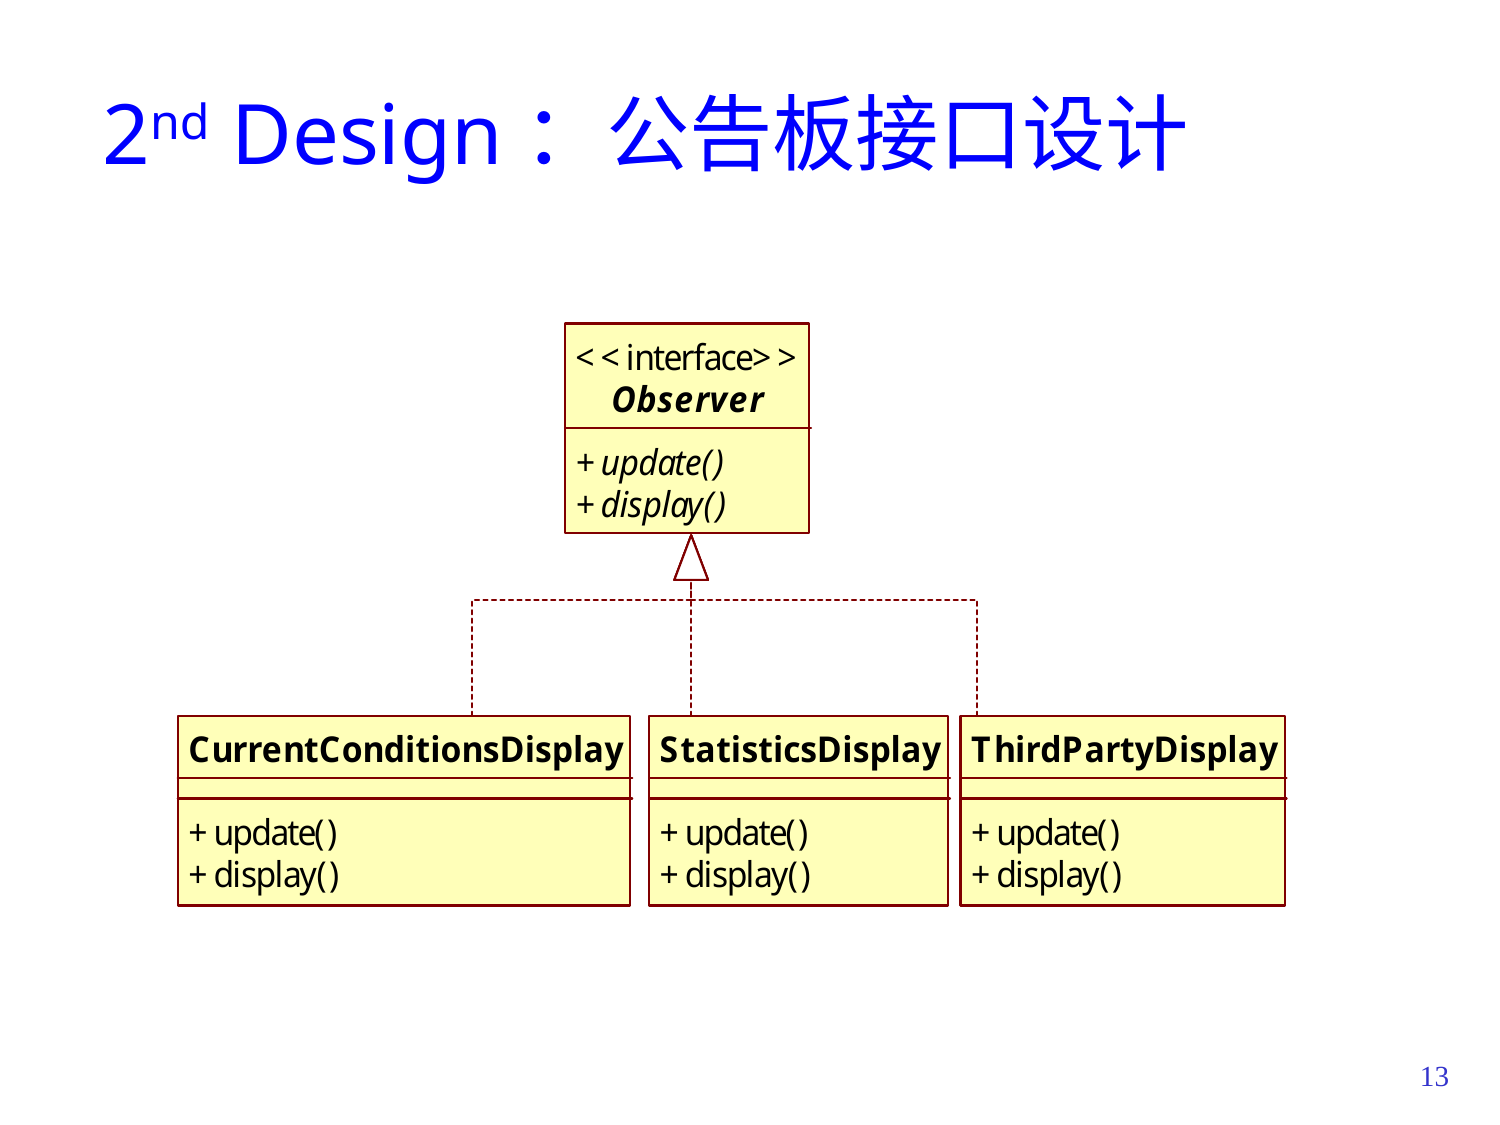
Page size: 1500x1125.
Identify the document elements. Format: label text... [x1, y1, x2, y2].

picture [135, 278, 1330, 953]
title 2nd Design：公告板接口设计 [87, 37, 1363, 225]
slide_number 13 [1364, 1049, 1465, 1125]
